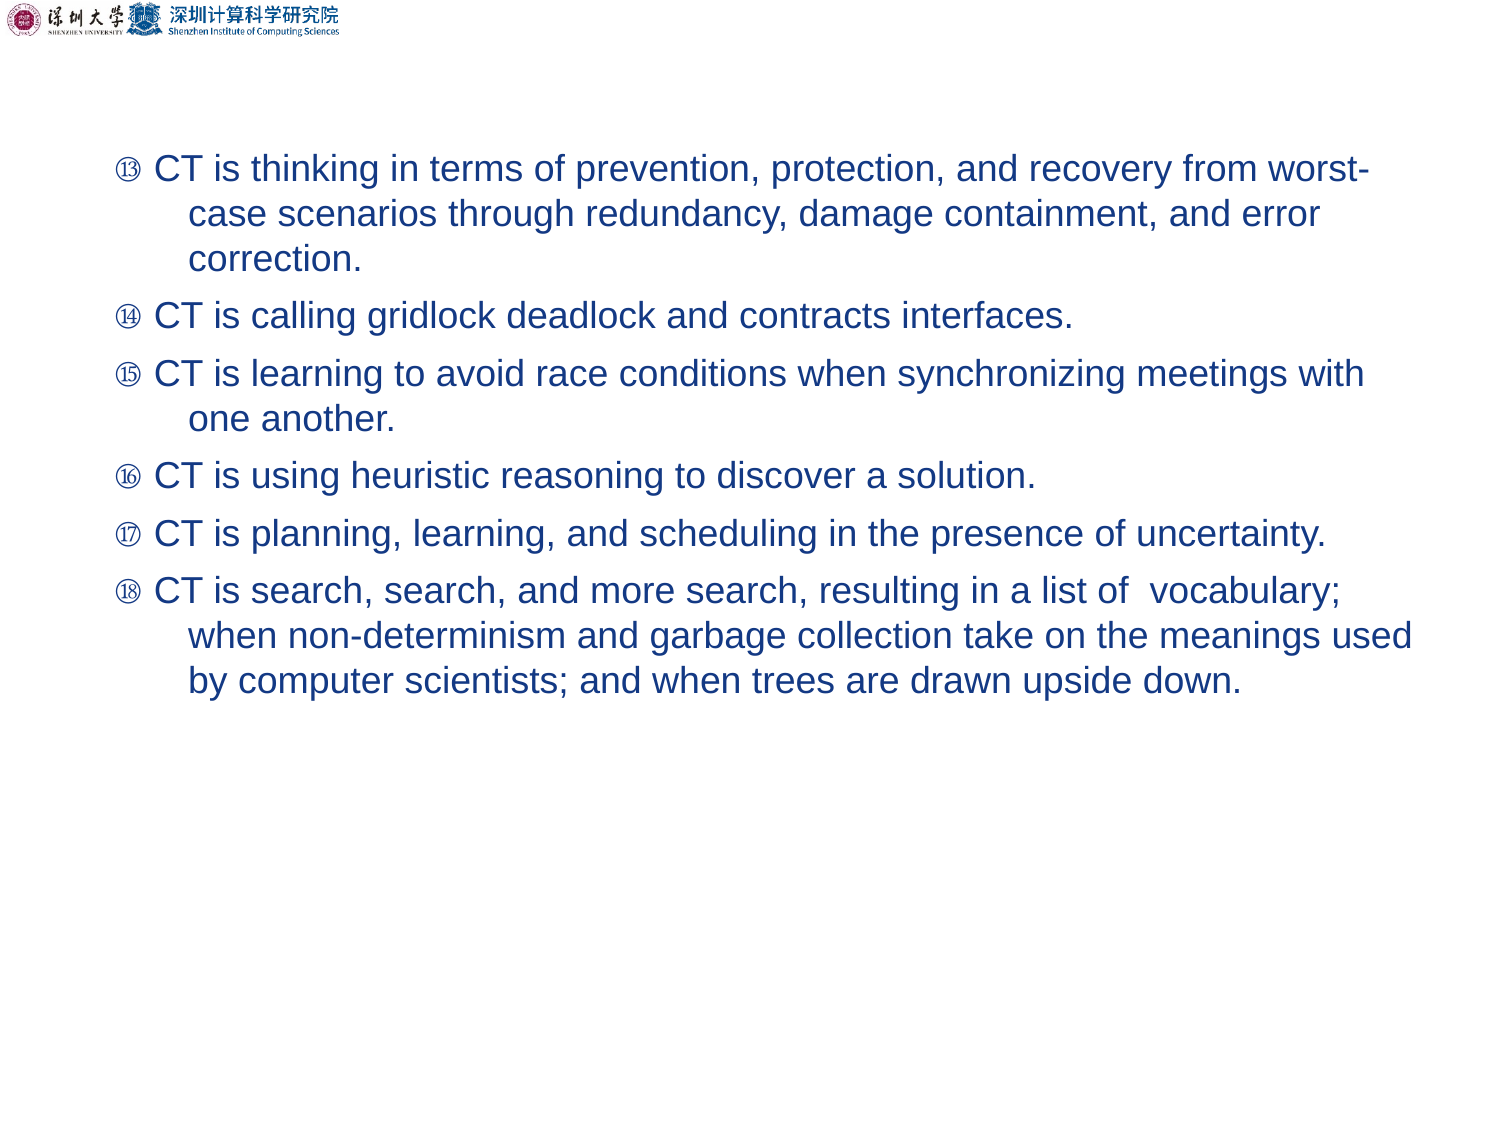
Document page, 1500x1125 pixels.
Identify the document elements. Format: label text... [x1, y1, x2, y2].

picture [5, 1, 124, 36]
text_box ⑬ CT is thinking in terms of prevention, protection, and recovery from worst-case scenarios through redundancy, damage containment, and error correction. ⑭ CT is calling gridlock deadlock and contracts interfaces. ⑮ CT is learning to avoid race conditions when synchronizing meetings with one another. ⑯ CT is using heuristic reasoning to discover a solution. ⑰ CT is planning, learning, and scheduling in the presence of uncertainty. ⑱ CT is search, search, and more search, resulting in a list of vocabulary; when non-determinism and garbage collection take on the meanings used by computer scientists; and when trees are drawn upside down. [99, 135, 1438, 709]
picture [125, 1, 340, 37]
